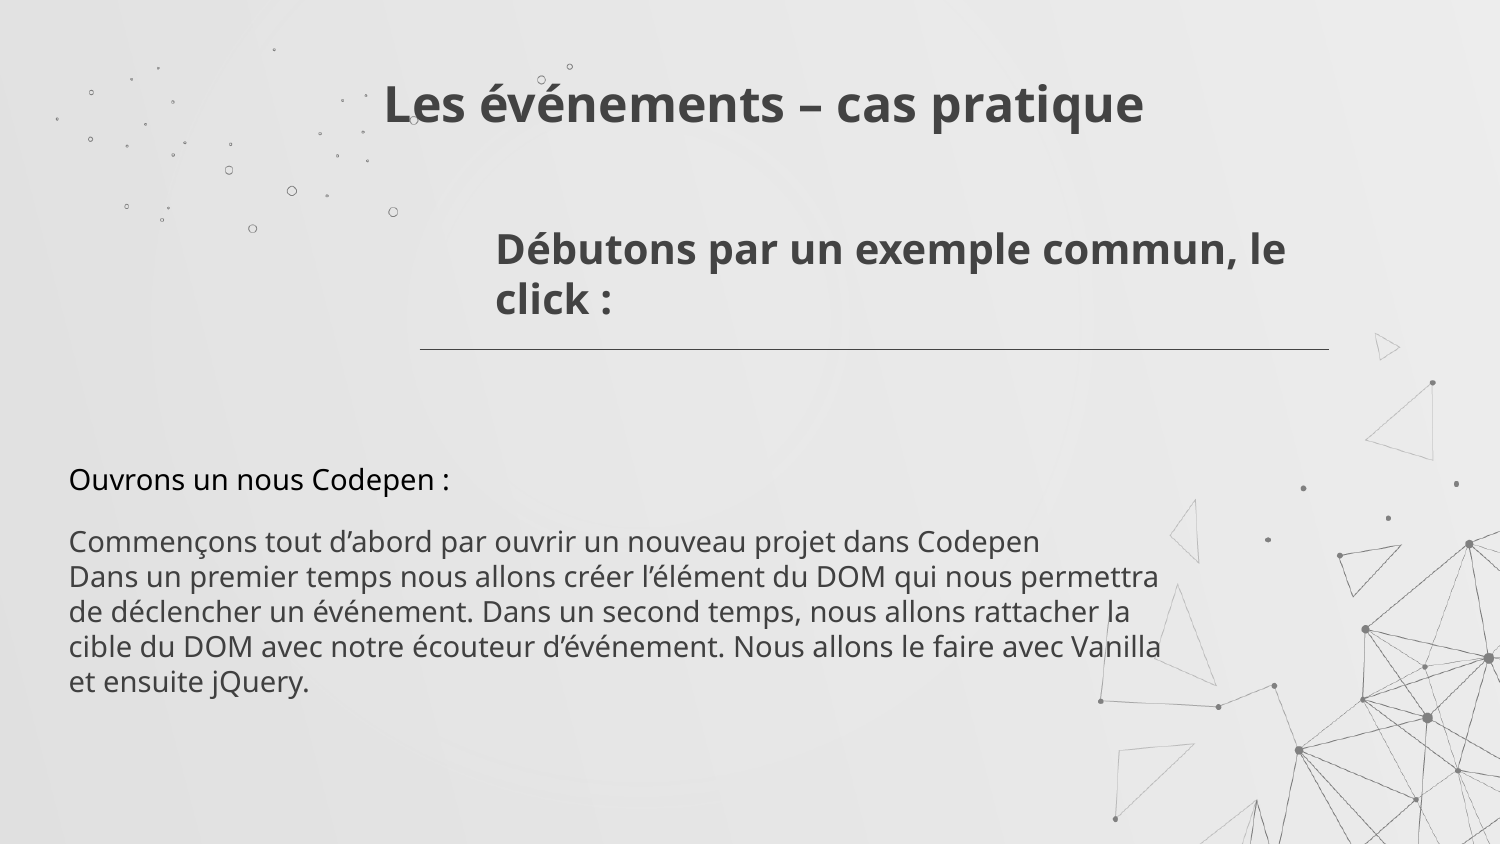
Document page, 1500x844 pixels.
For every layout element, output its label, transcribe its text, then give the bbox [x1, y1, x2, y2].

text_box Débutons par un exemple commun, le click : [480, 232, 1382, 339]
title Les événements – cas pratique [322, 57, 1208, 214]
text_box Ouvrons un nous Codepen : [53, 453, 1198, 504]
text_box Commençons tout d’abord par ouvrir un nouveau projet dans Codepen Dans un premier temps nous allons créer l’élément du DOM qui nous permettra de déclencher un événement. Dans un second temps, nous allons rattacher la cible du DOM avec notre écouteur d’événement. Nous allons le faire avec Vanilla et ensuite jQuery. [53, 515, 1198, 706]
picture [0, 0, 1500, 844]
text_box [790, 349, 1500, 742]
